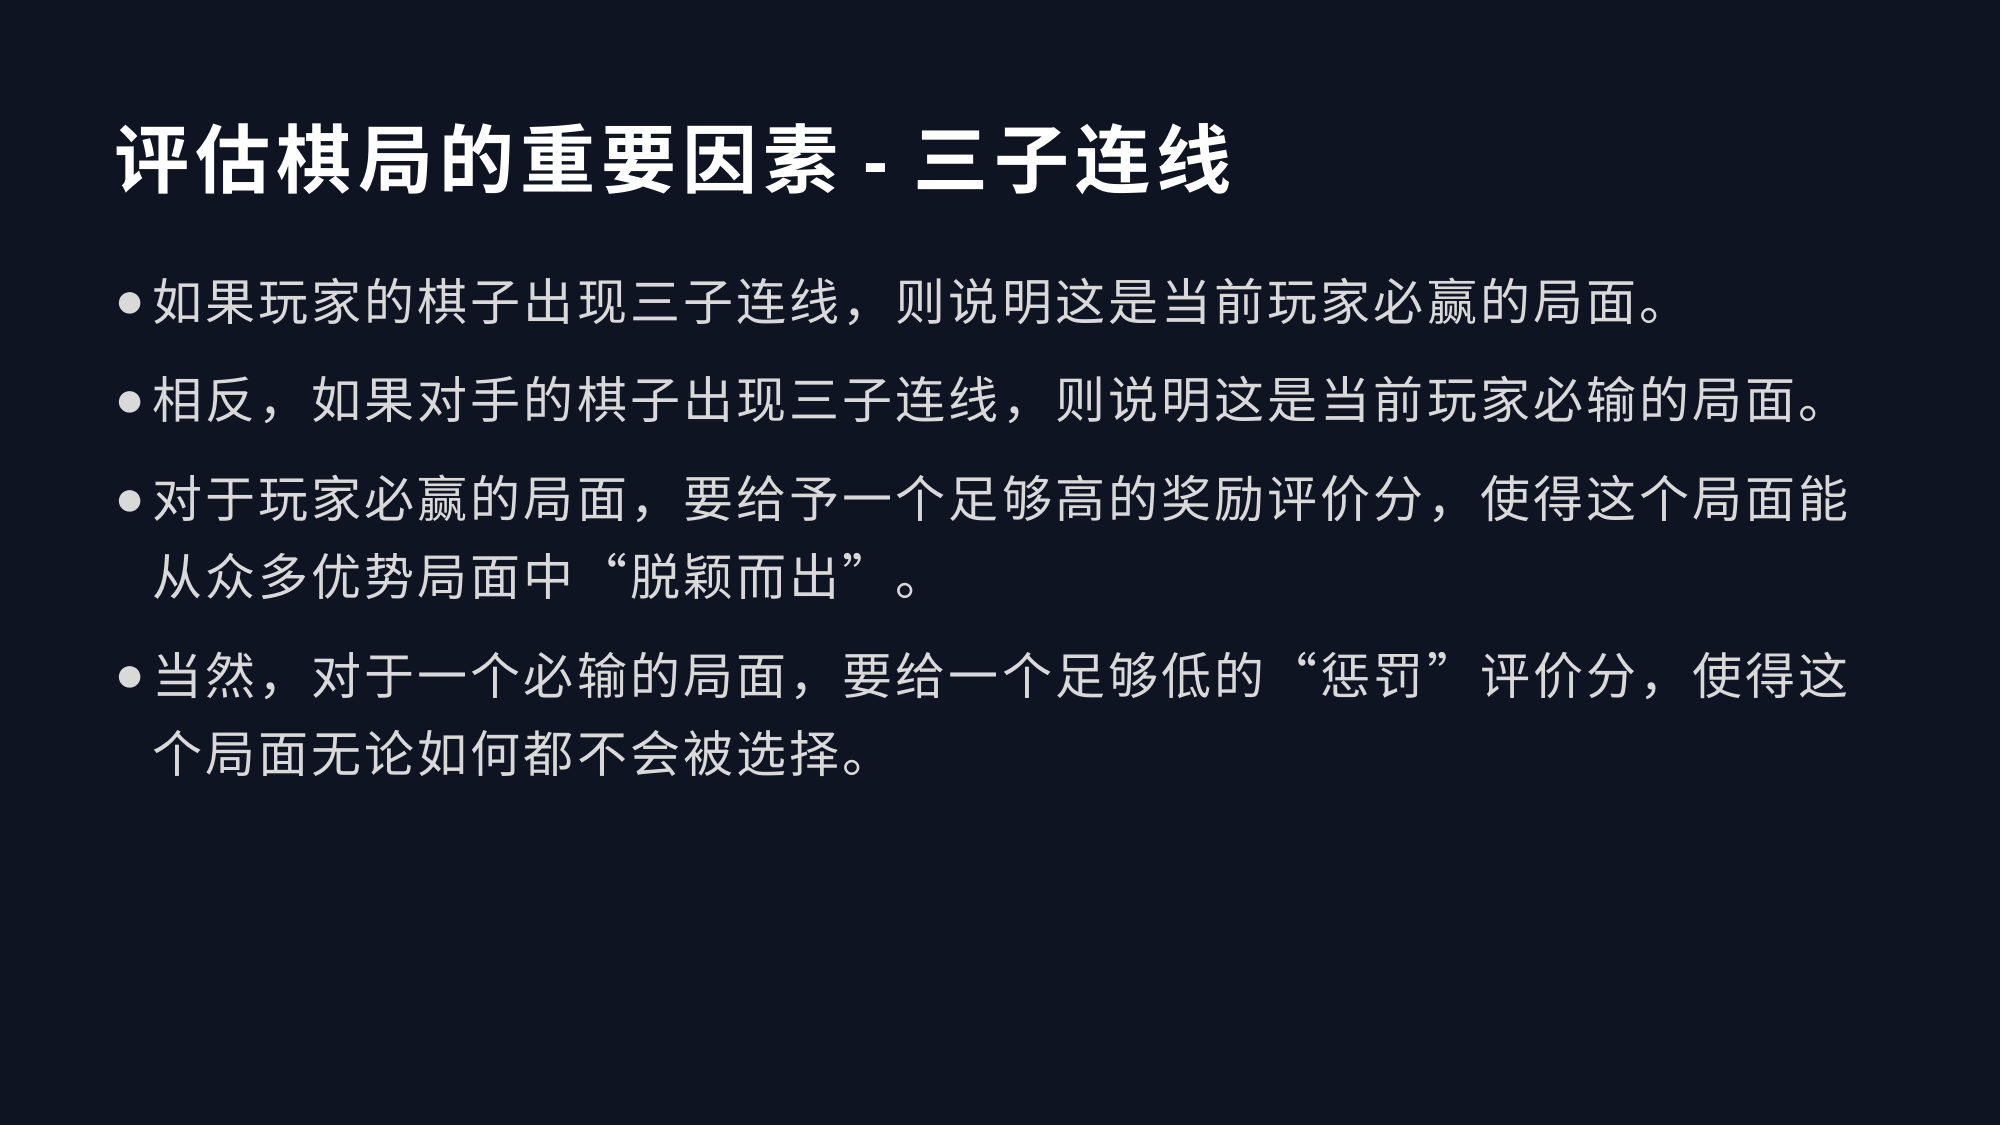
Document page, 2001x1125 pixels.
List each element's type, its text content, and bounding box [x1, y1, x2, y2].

list 如果玩家的棋子出现三子连线，则说明这是当前玩家必赢的局面。 相反，如果对手的棋子出现三子连线，则说明这是当前玩家必输的局面。 对于玩家必赢的局面，要给予一个足够高的奖励评价分，使得这个局面能从众多优势局面中“脱颖而出”。 当然，对于一个必输的局面，要给一个足够低的“惩罚”评价分，使得这个局面无论如何都不会被选择。 [99, 244, 1900, 1090]
title 评估棋局的重要因素-三子连线 [99, 99, 1900, 216]
